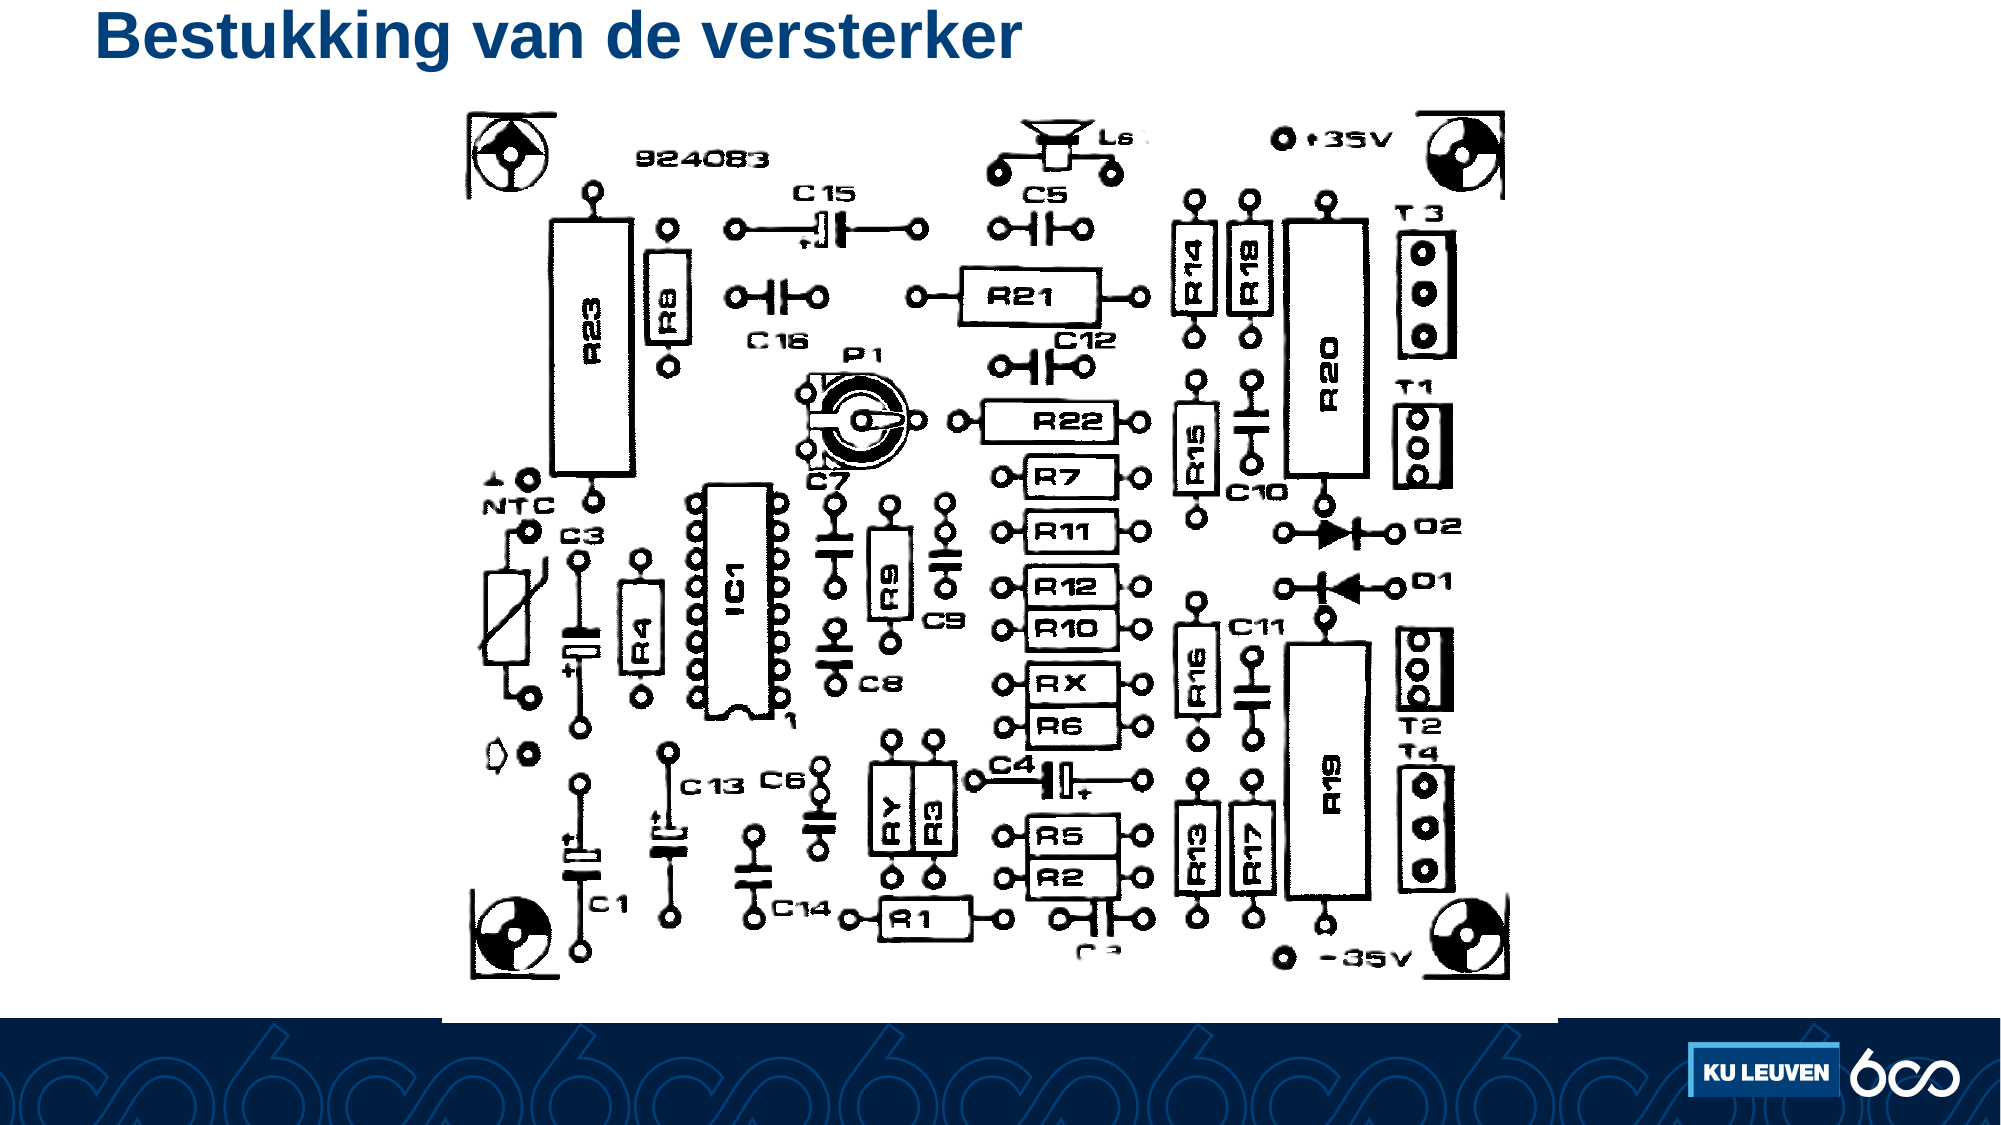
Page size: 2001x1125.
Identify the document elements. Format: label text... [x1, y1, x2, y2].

picture [0, 92, 2001, 1125]
title Bestukking van de versterker [94, 0, 1906, 108]
